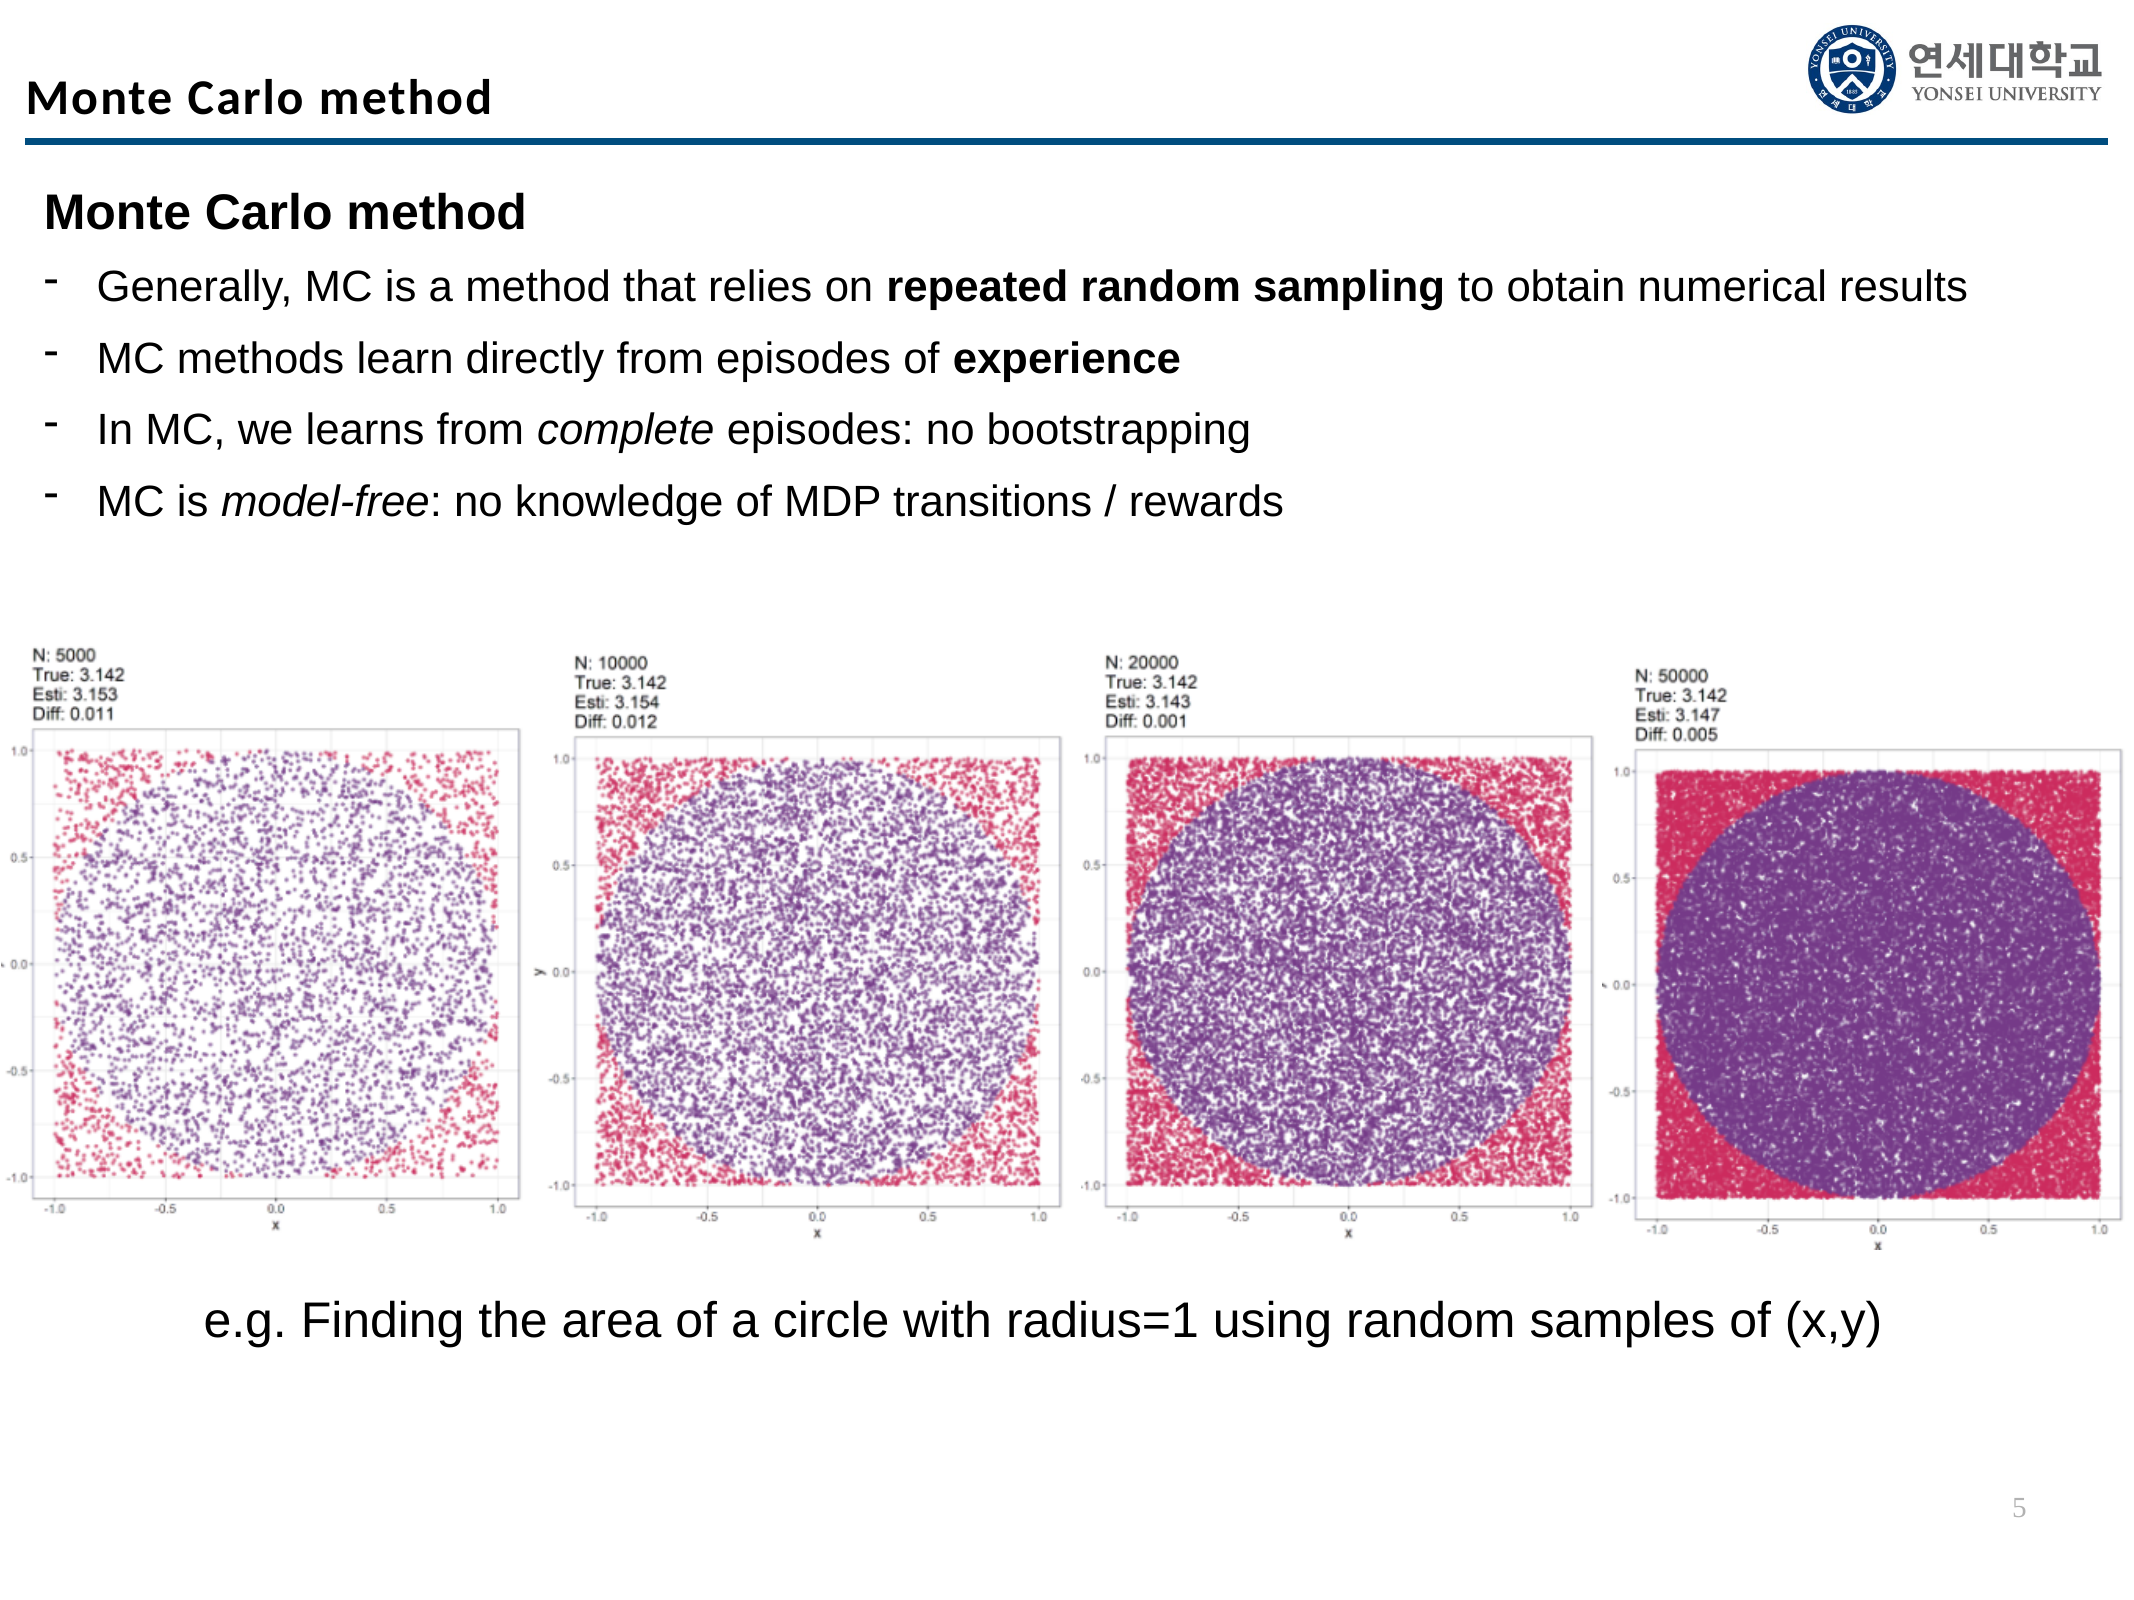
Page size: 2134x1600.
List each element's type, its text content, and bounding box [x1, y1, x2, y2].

picture [1, 643, 2134, 1251]
text_box Monte Carlo method Generally, MC is a method that relies on repeated random sampling to obtain numerical results MC methods learn directly from episodes of experience In MC, we learns from complete episodes: no bootstrapping MC is model-free: no knowledge of MDP transitions / rewards [41, 158, 2027, 648]
slide_number 5 [1536, 1488, 2027, 1568]
picture [1806, 23, 2105, 115]
text_box Monte Carlo method [23, 62, 2067, 125]
text_box e.g. Finding the area of a circle with radius=1 using random samples of (x,y) [188, 1279, 1902, 1415]
